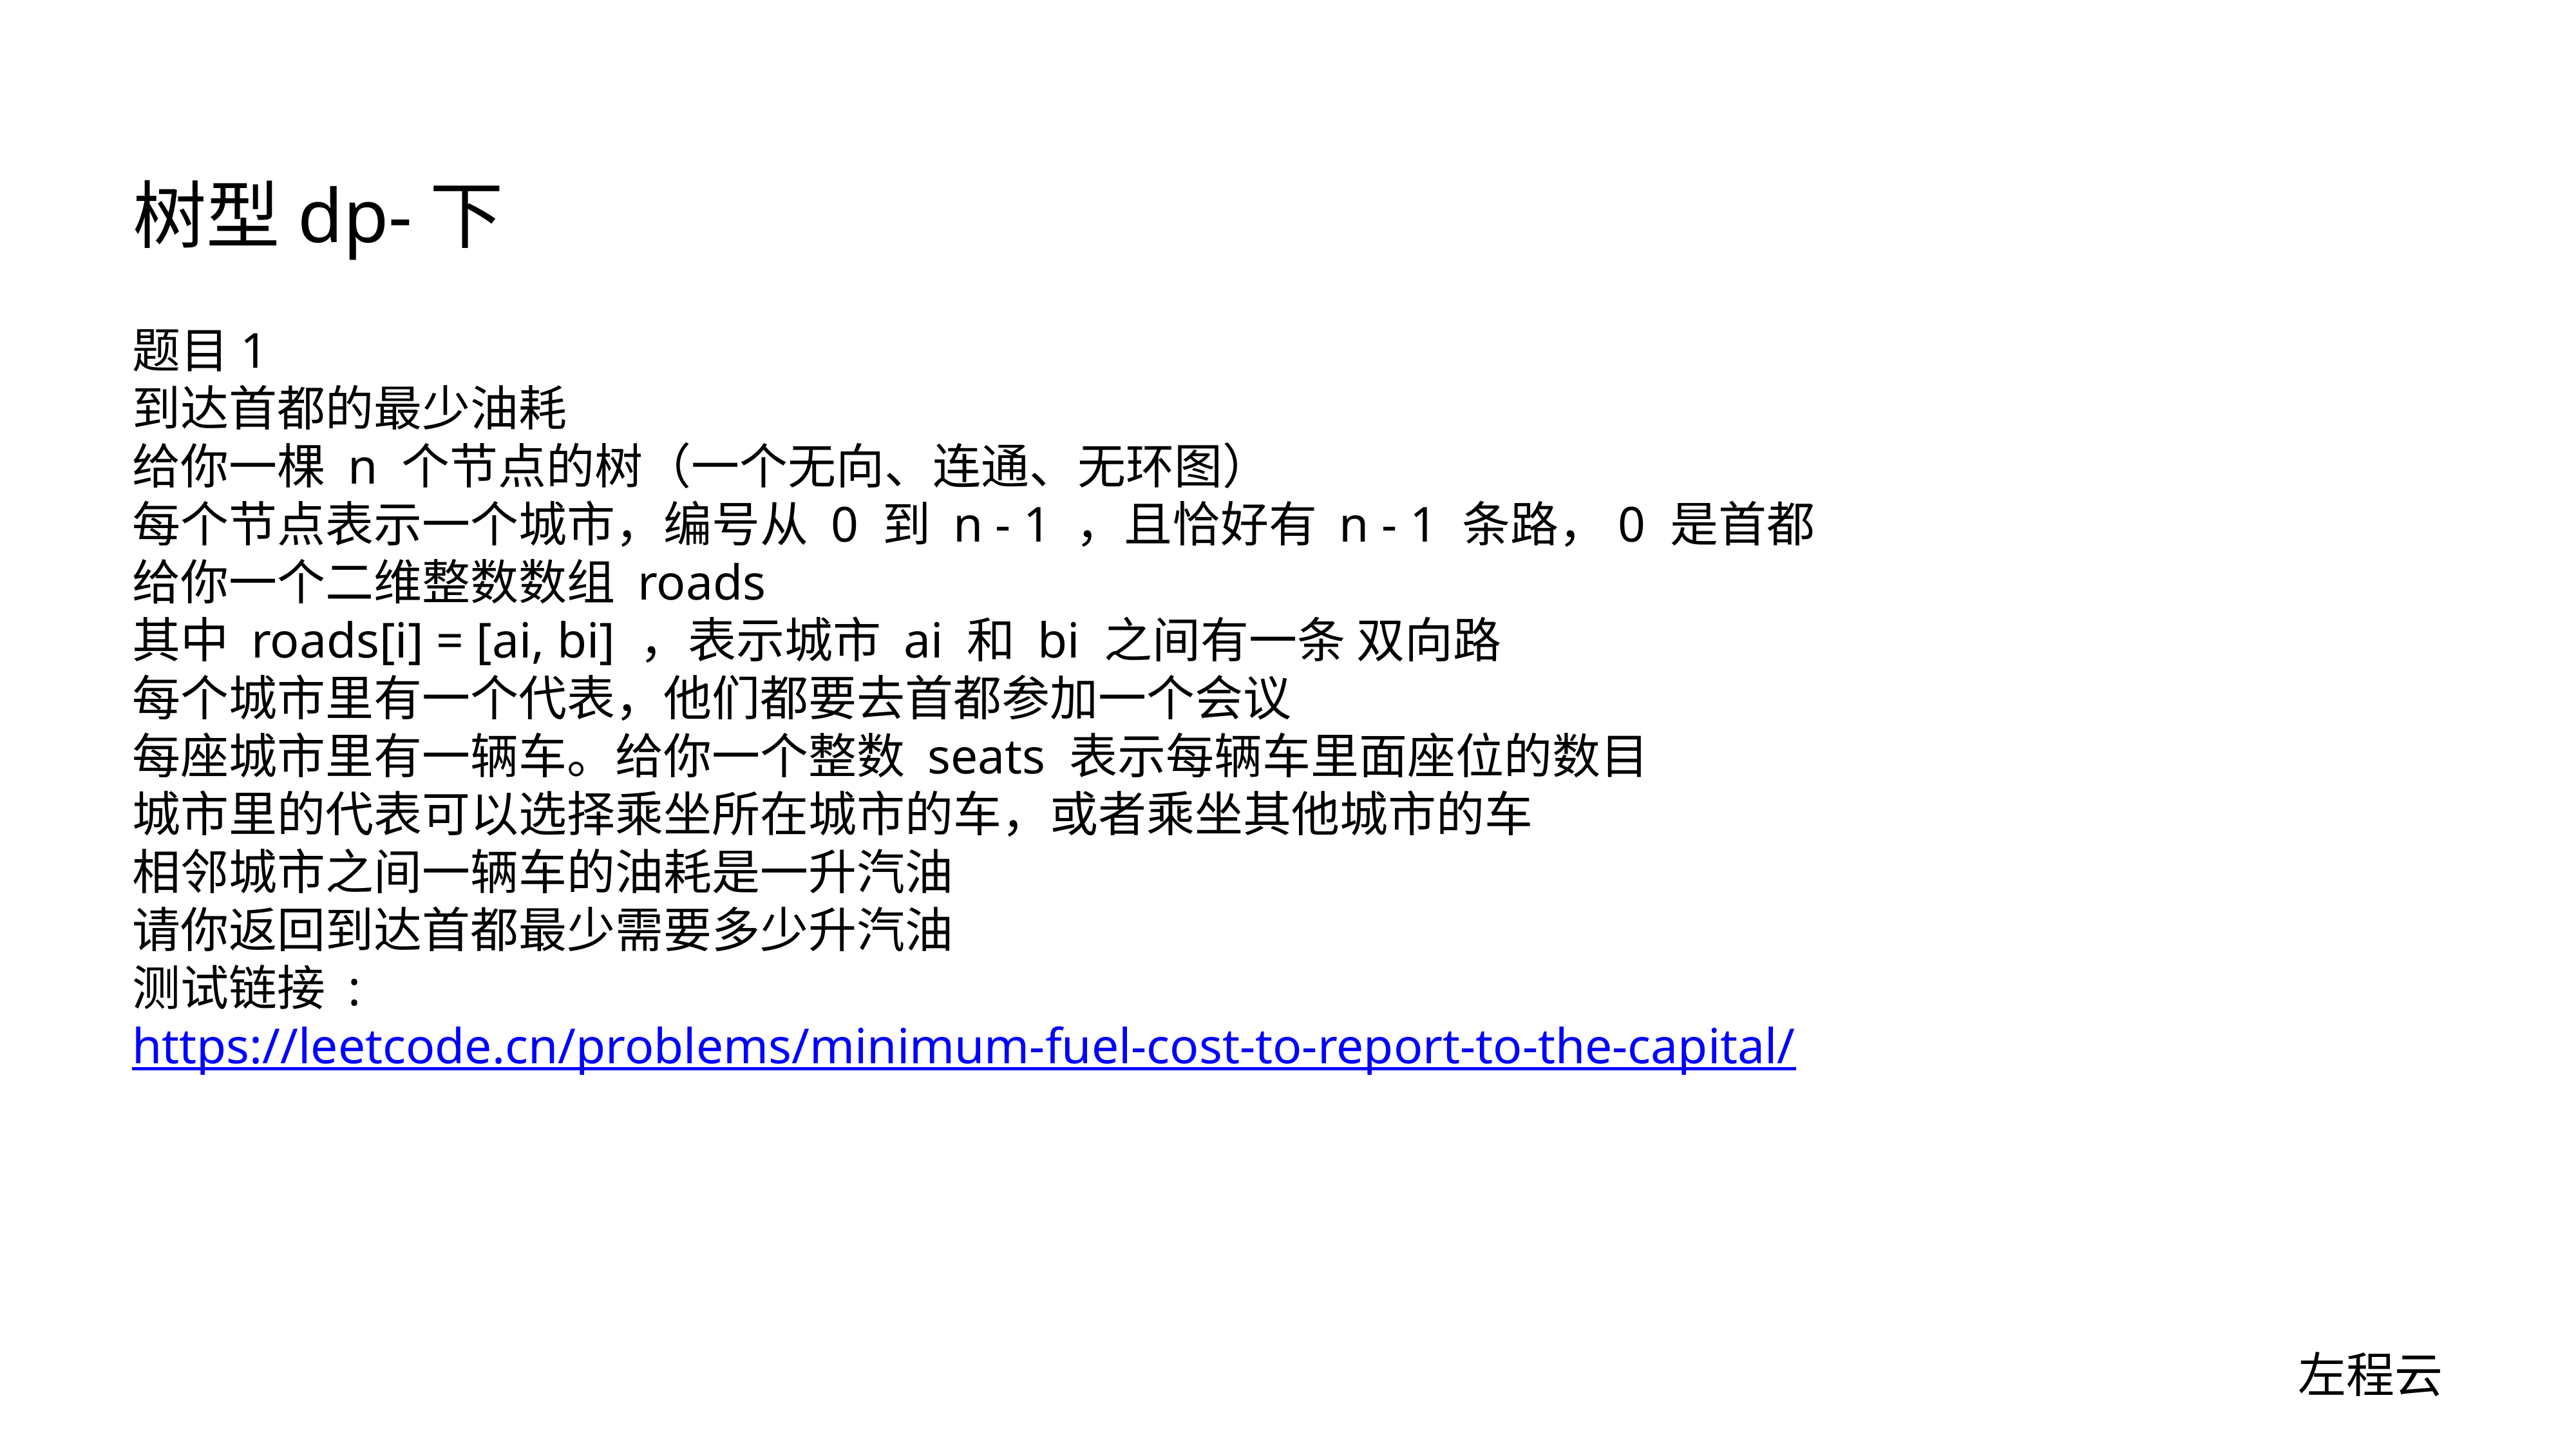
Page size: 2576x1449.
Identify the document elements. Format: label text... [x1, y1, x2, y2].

text_box 题目1 到达首都的最少油耗 给你一棵 n 个节点的树（一个无向、连通、无环图） 每个节点表示一个城市，编号从 0 到 n - 1 ，且恰好有 n - 1 条路，0 是首都 给你一个二维整数数组 roads 其中 roads[i] = [ai, bi] ，表示城市 ai 和 bi 之间有一条 双向路 每个城市里有一个代表，他们都要去首都参加一个会议 每座城市里有一辆车。给你一个整数 seats 表示每辆车里面座位的数目 城市里的代表可以选择乘坐所在城市的车，或者乘坐其他城市的车 相邻城市之间一辆车的油耗是一升汽油 请你返回到达首都最少需要多少升汽油 测试链接 : https://leetcode.cn/problems/minimum-fuel-cost-to-report-to-the-capital/ [127, 314, 2449, 1304]
title 树型dp-下 [127, 48, 2449, 263]
text_box 左程云 [127, 1339, 2449, 1408]
